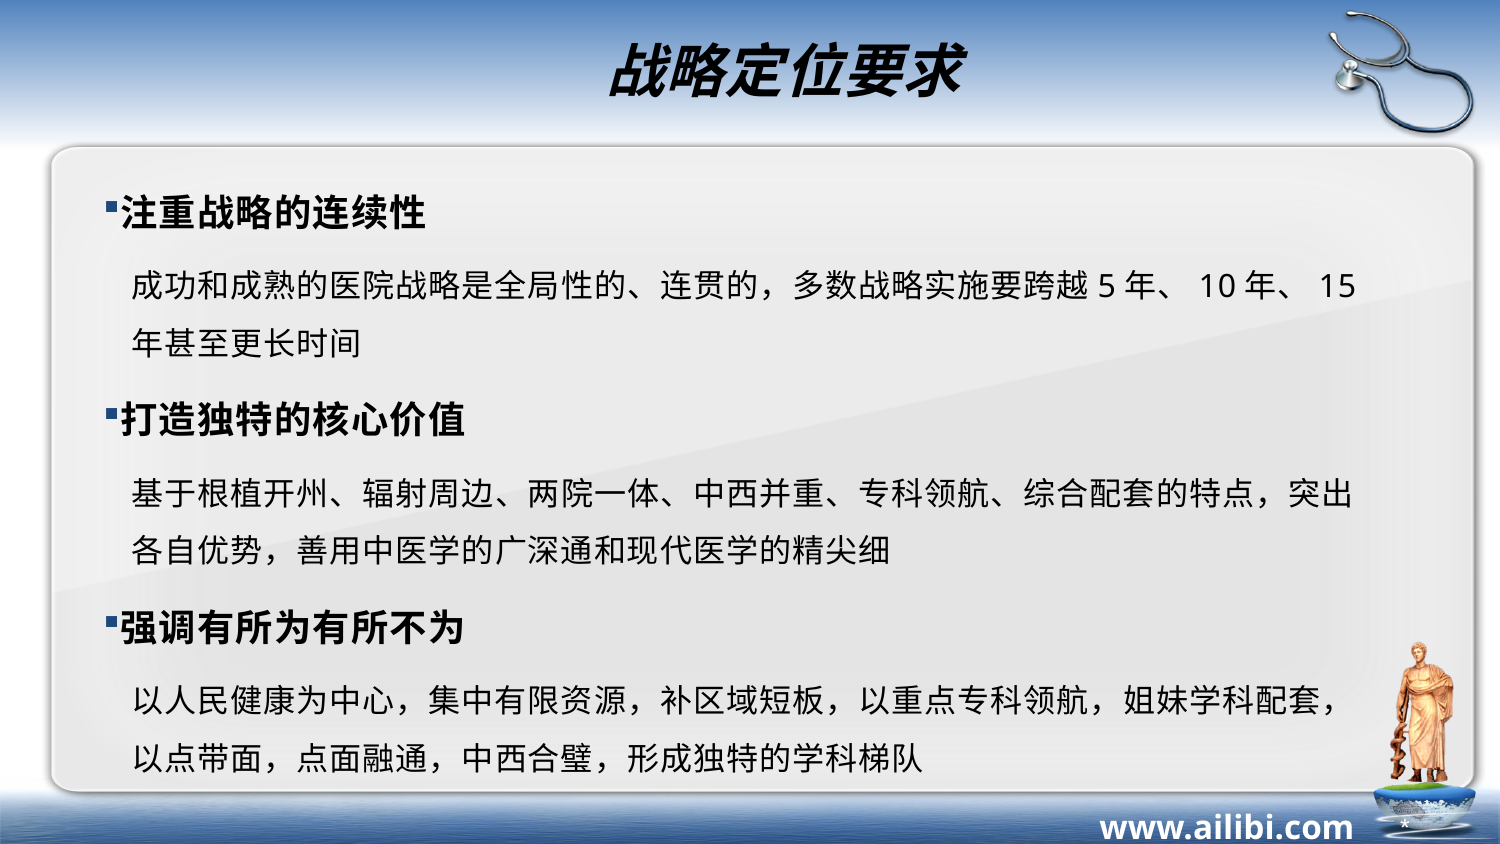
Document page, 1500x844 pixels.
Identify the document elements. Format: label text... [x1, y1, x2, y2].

slide_number * [1074, 804, 1425, 835]
title 战略定位要求 [329, 15, 1239, 123]
list 注重战略的连续性 成功和成熟的医院战略是全局性的、连贯的，多数战略实施要跨越5年、10年、15年甚至更长时间 打造独特的核心价值 基于根植开州、辐射周边、两院一体、中西并重、专科领航、综合配套的特点，突出各自优势，善用中医学的广深通和现代医学的精尖细 强调有所为有所不为 以人民健康为中心，集中有限资源，补区域短板，以重点专科领航，姐妹学科配套，以点带面，点面融通，中西合璧，形成独特的学科梯队 [87, 159, 1377, 779]
picture [0, 0, 1500, 844]
